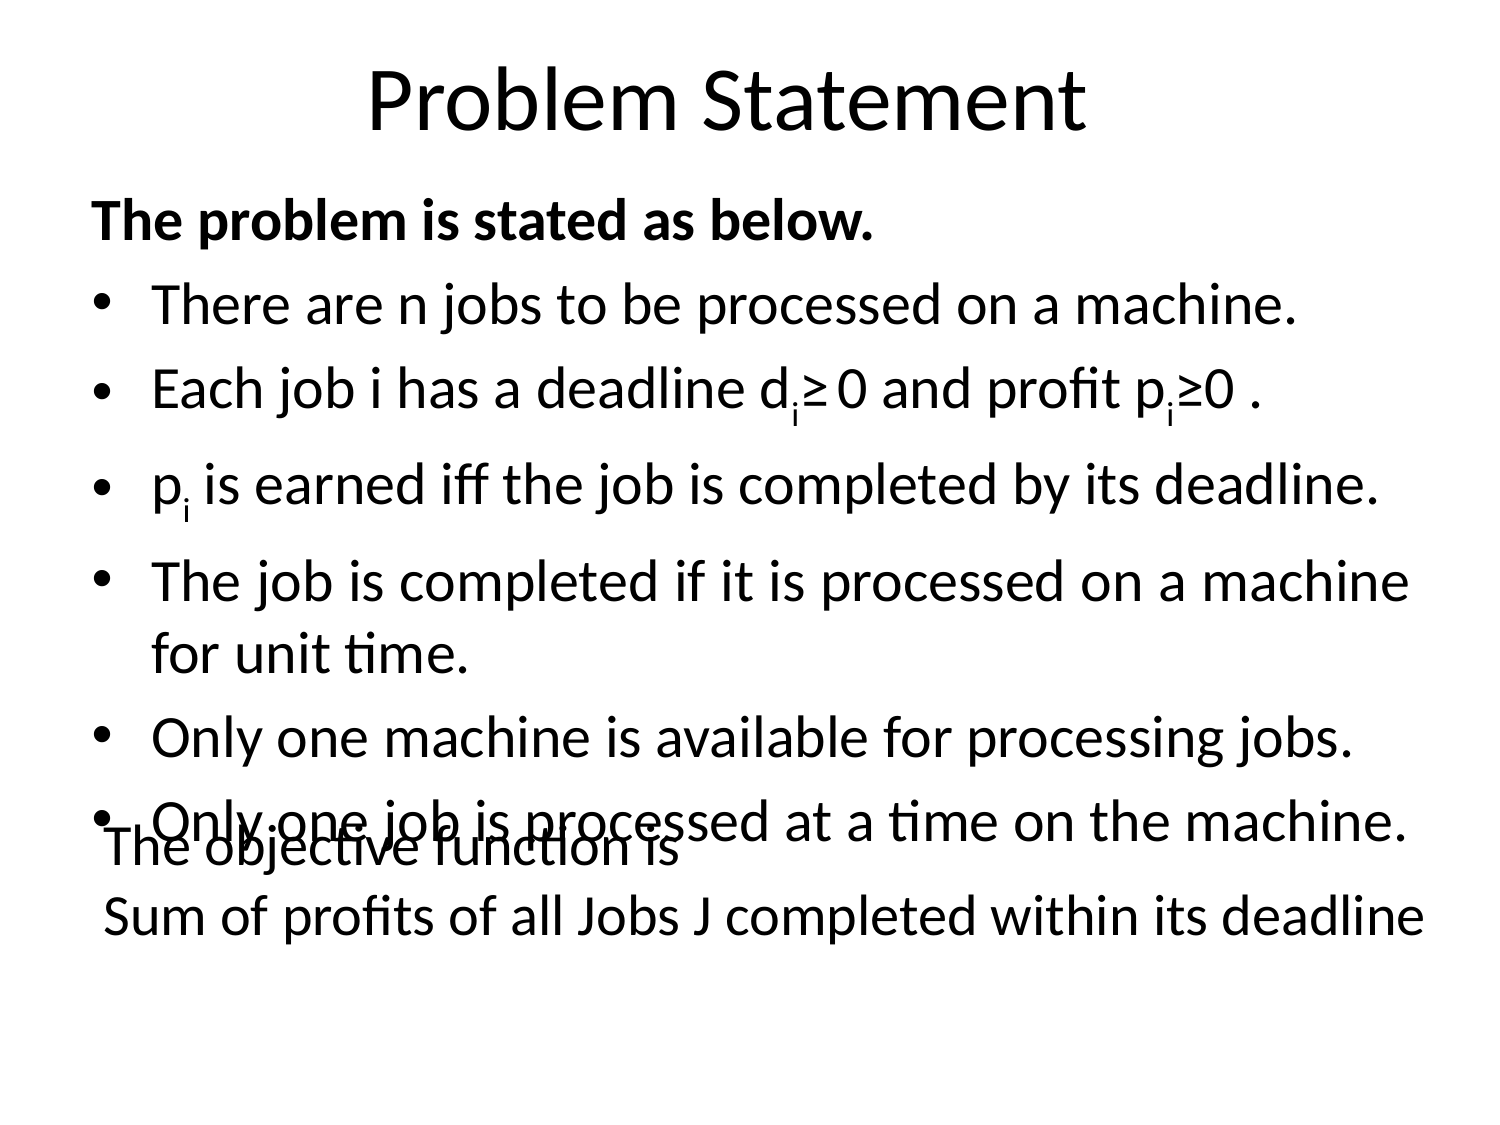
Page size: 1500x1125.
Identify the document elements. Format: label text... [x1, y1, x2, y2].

list The problem is stated as below. There are n jobs to be processed on a machine. Each job i has a deadline di≥ 0 and profit pi≥0 . pi is earned iff the job is completed by its deadline. The job is completed if it is processed on a machine for unit time. Only one machine is available for processing jobs. Only one job is processed at a time on the machine. [76, 172, 1427, 870]
title Problem Statement [53, 0, 1404, 188]
